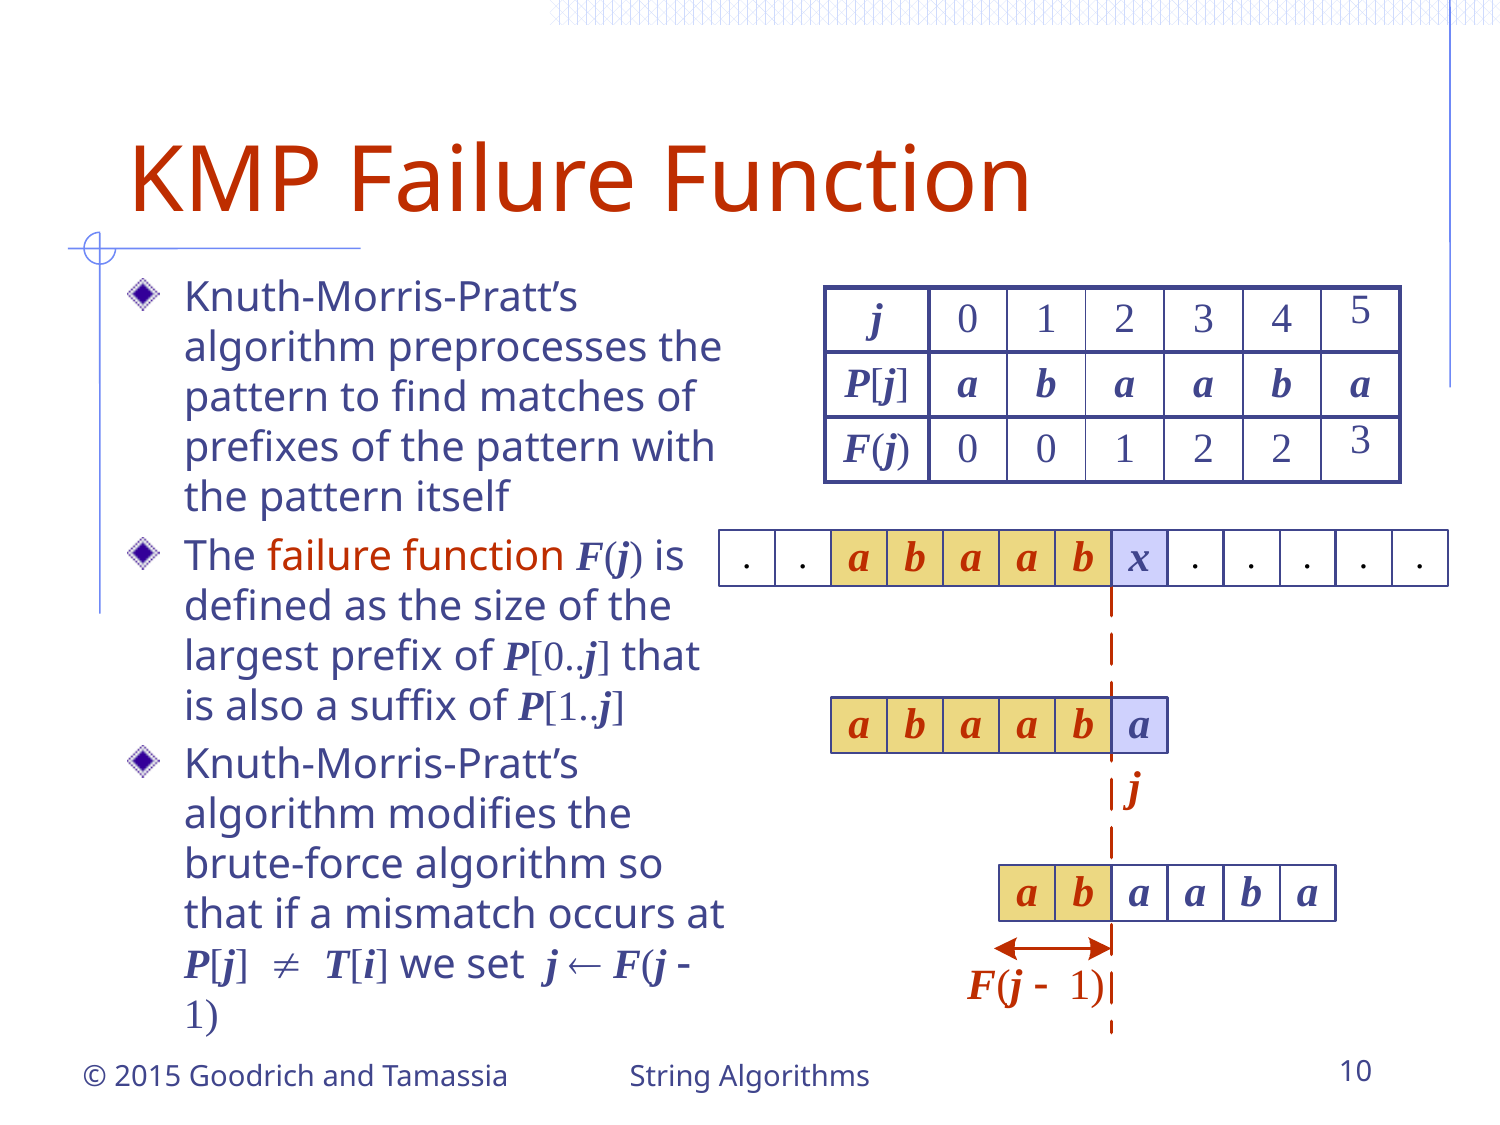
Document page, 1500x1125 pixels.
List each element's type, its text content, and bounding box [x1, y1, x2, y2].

table_cell b [1008, 354, 1085, 415]
table_cell a [1165, 354, 1242, 415]
table_cell 3 [1322, 419, 1398, 480]
table_cell b [1244, 354, 1320, 415]
table_cell F(j) [827, 419, 927, 480]
table_cell P[j] [827, 354, 927, 415]
table_cell a [1322, 354, 1398, 415]
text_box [687, 487, 1451, 1065]
table_header 3 [1165, 290, 1242, 350]
table_header 0 [931, 290, 1006, 350]
table_cell 2 [1165, 419, 1242, 480]
picture [127, 537, 160, 570]
table_cell 2 [1244, 419, 1320, 480]
table_header 1 [1008, 290, 1085, 350]
picture [127, 745, 160, 778]
table_header 2 [1086, 290, 1163, 350]
footer String Algorithms [512, 1025, 988, 1101]
table_header 4 [1244, 290, 1320, 350]
table_cell 1 [1086, 419, 1163, 480]
slide_number 10 [1074, 1074, 1388, 1101]
table_cell 0 [1008, 419, 1085, 480]
title KMP Failure Function [112, 50, 1438, 238]
table_header 5 [1322, 290, 1398, 350]
picture [127, 278, 160, 311]
table_cell a [931, 354, 1006, 415]
list Knuth-Morris-Pratt’s algorithm preprocesses the pattern to find matches of prefixes of the pattern with the pattern itself The failure function F(j) is defined as the size of the largest prefix of P[0..j] that is also a suffix of P[1..j] Knuth-Morris-Pratt’s algorithm modifies the brute-force algorithm so that if a mismatch occurs at P[j]  T[i] we set j  F(j - 1) [112, 262, 750, 1025]
table_cell a [1086, 354, 1163, 415]
table_header j [827, 290, 927, 350]
table_cell 0 [931, 419, 1006, 480]
